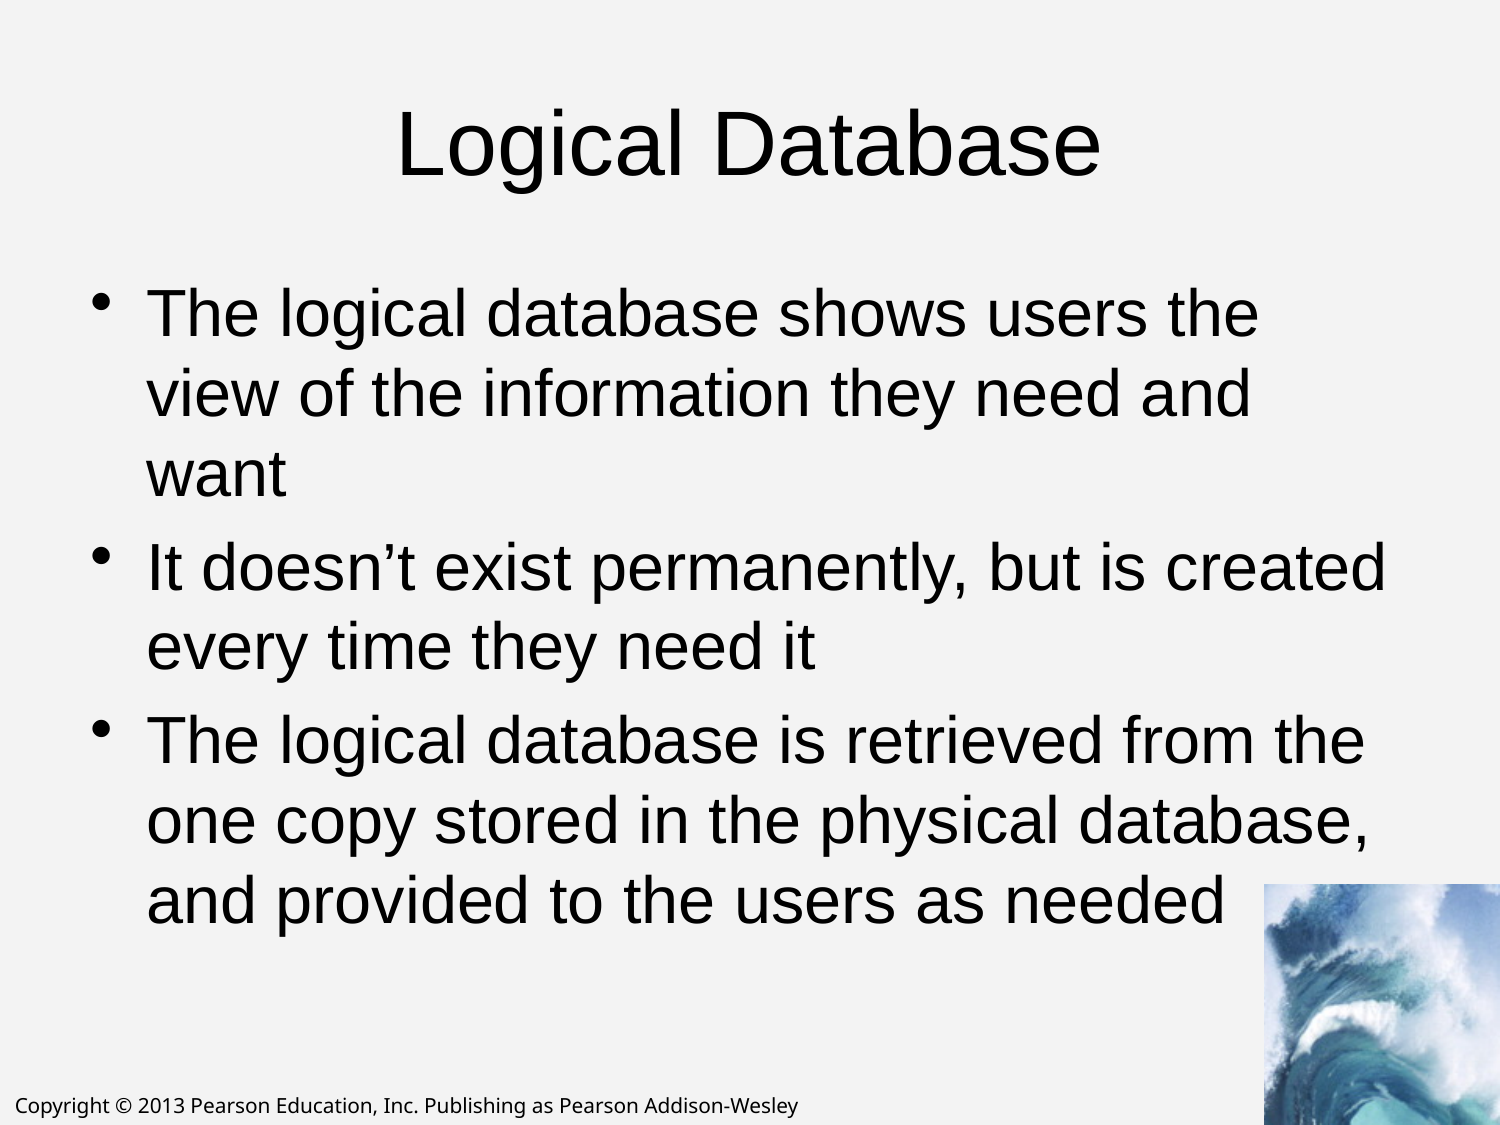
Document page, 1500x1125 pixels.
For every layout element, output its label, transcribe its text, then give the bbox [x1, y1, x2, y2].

picture [1264, 884, 1500, 1125]
list The logical database shows users the view of the information they need and want It doesn’t exist permanently, but is created every time they need it The logical database is retrieved from the one copy stored in the physical database, and provided to the users as needed [74, 262, 1426, 1006]
title Logical Database [74, 44, 1426, 233]
